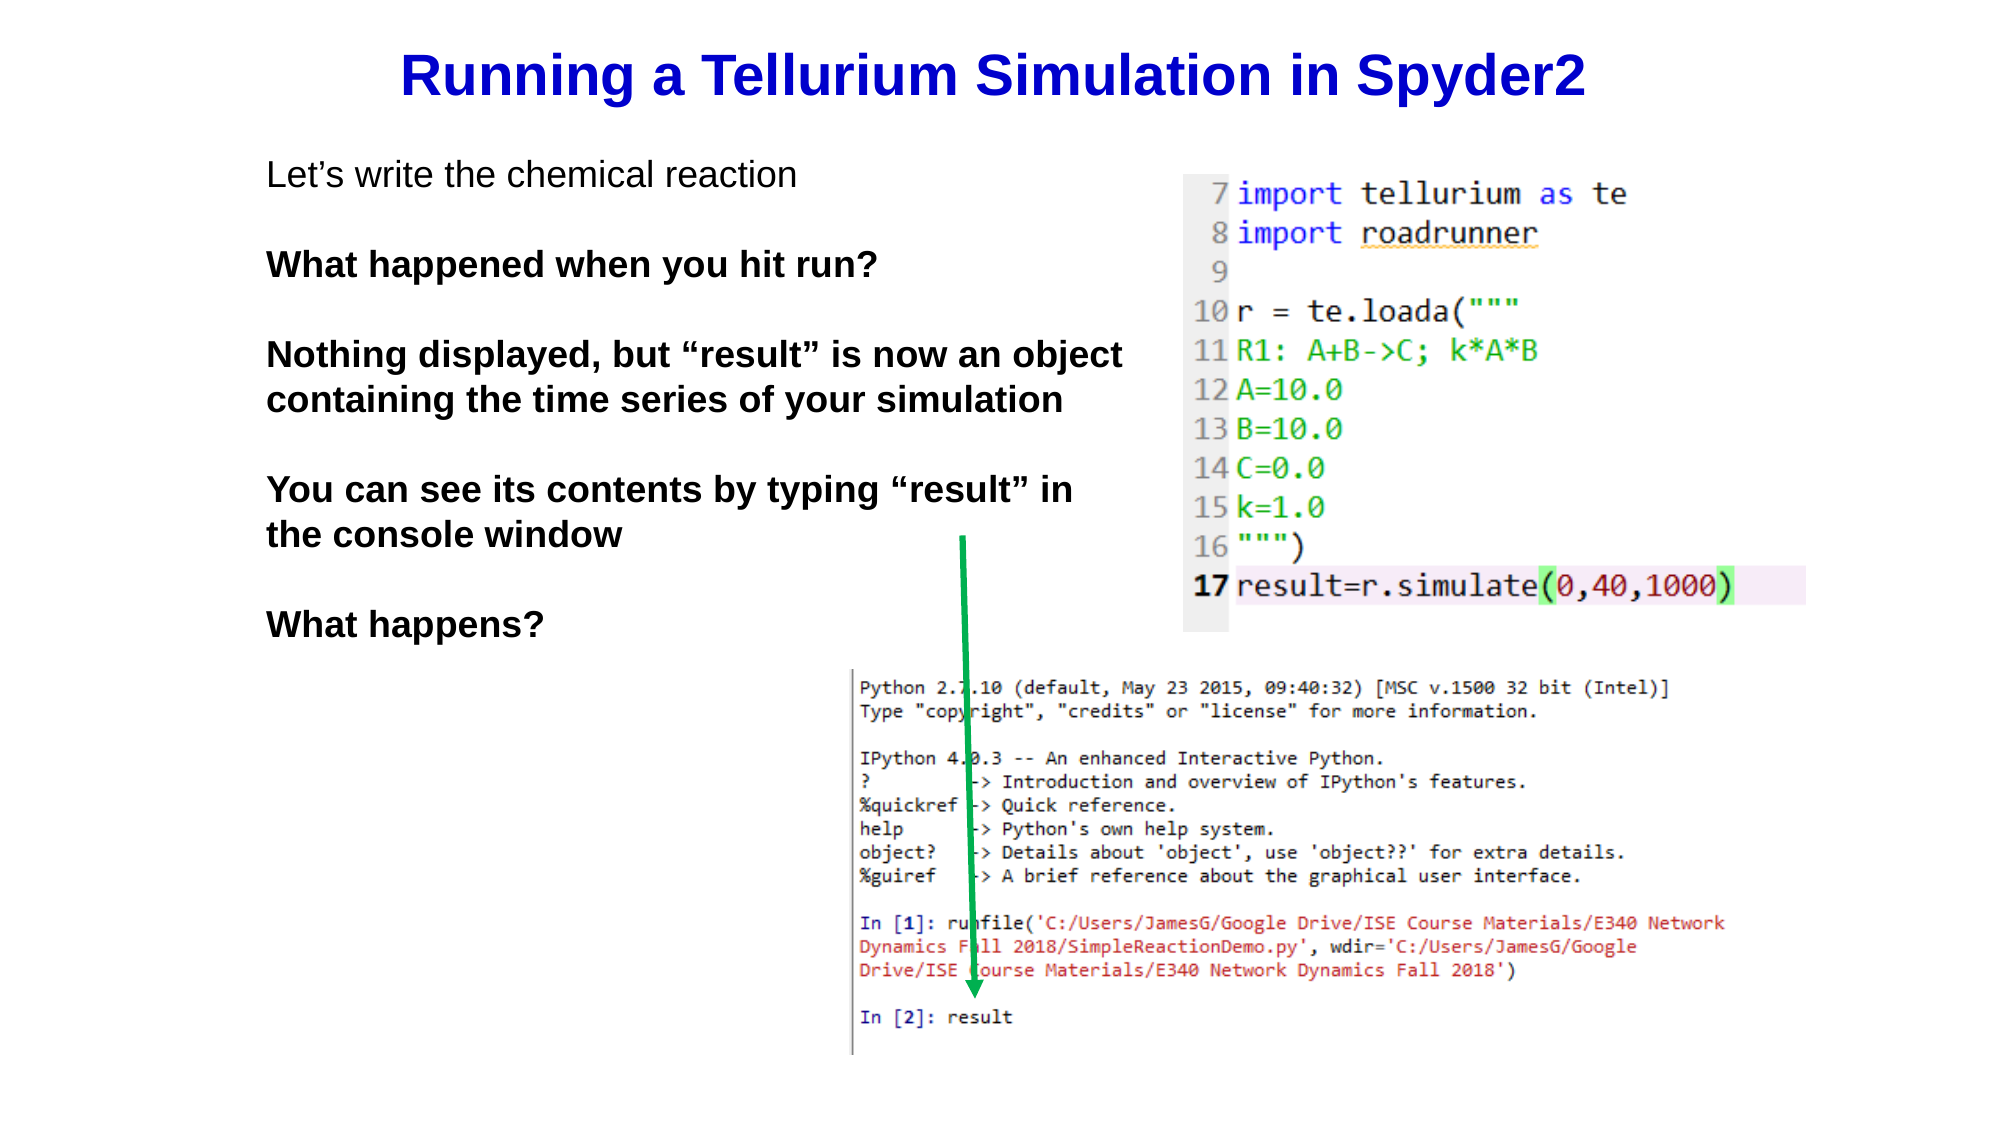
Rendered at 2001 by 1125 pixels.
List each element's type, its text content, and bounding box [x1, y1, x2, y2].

picture [1183, 174, 1806, 632]
picture [849, 669, 1744, 1055]
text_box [962, 535, 976, 999]
title Running a Tellurium Simulation in Spyder2 [244, 0, 1745, 143]
